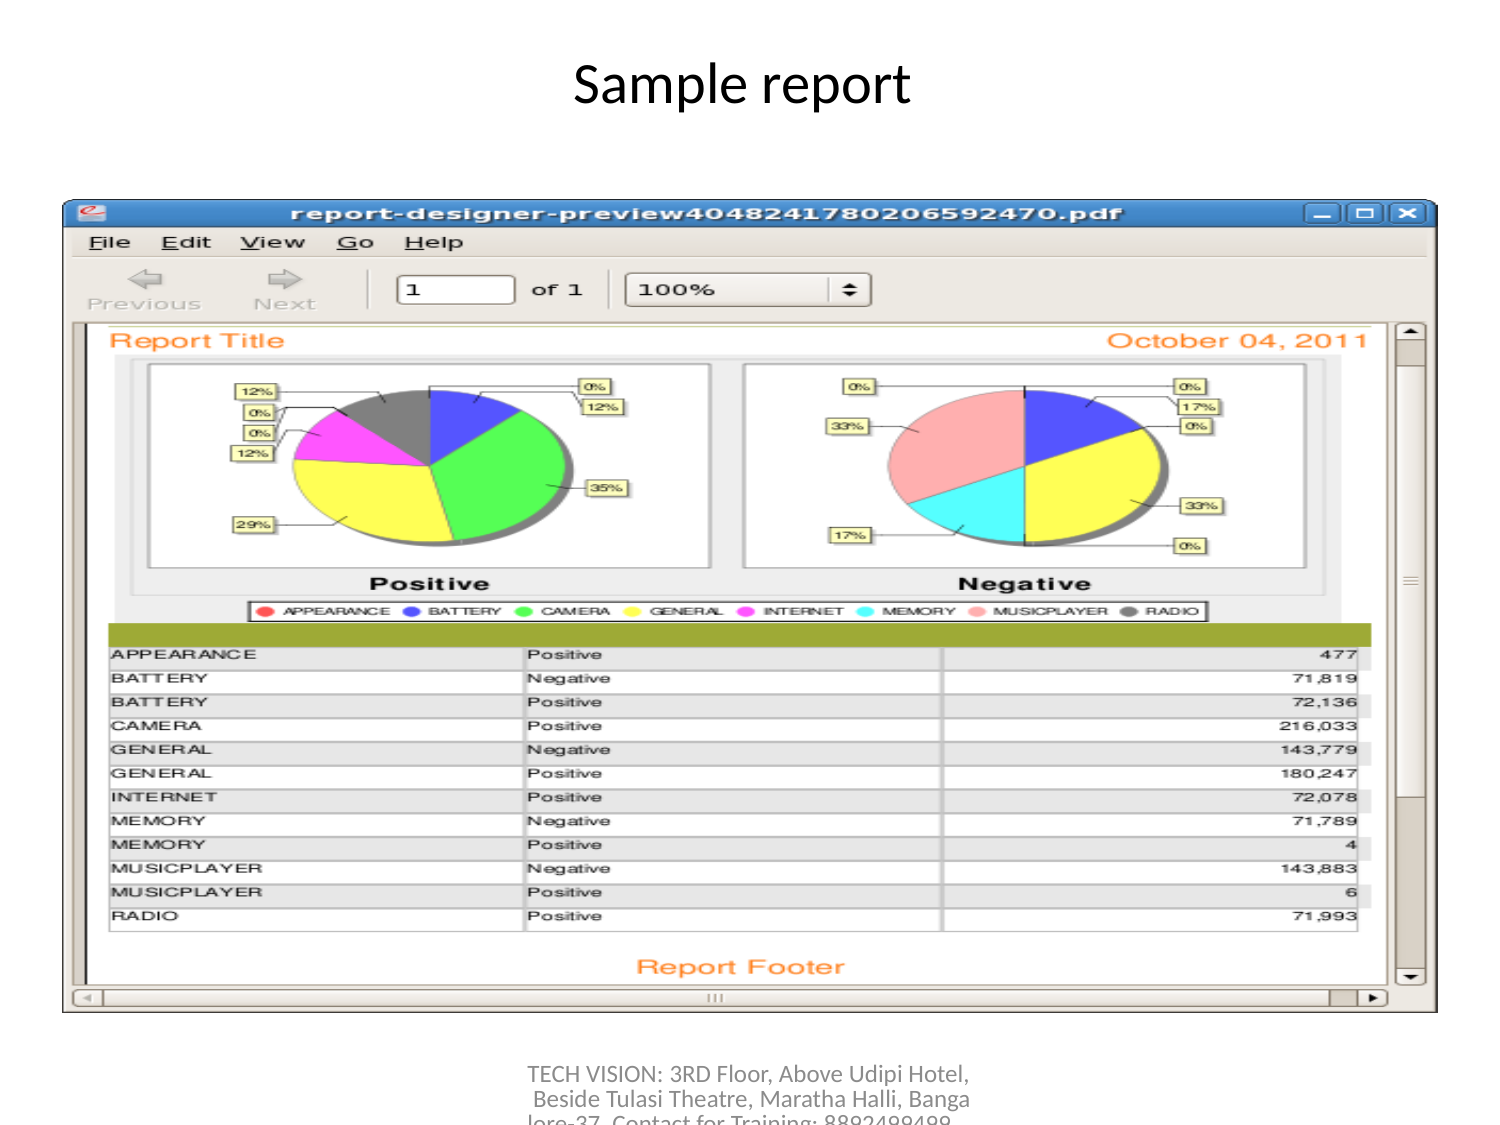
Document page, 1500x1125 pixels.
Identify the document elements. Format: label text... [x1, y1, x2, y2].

picture [62, 199, 1438, 1013]
title Sample report [75, 45, 1425, 198]
footer TECH VISION: 3RD Floor, Above Udipi Hotel, Beside Tulasi Theatre, Maratha Halli, Bangalore-37, Contact for Training: 8892499499, 8867662564 [512, 1042, 988, 1103]
